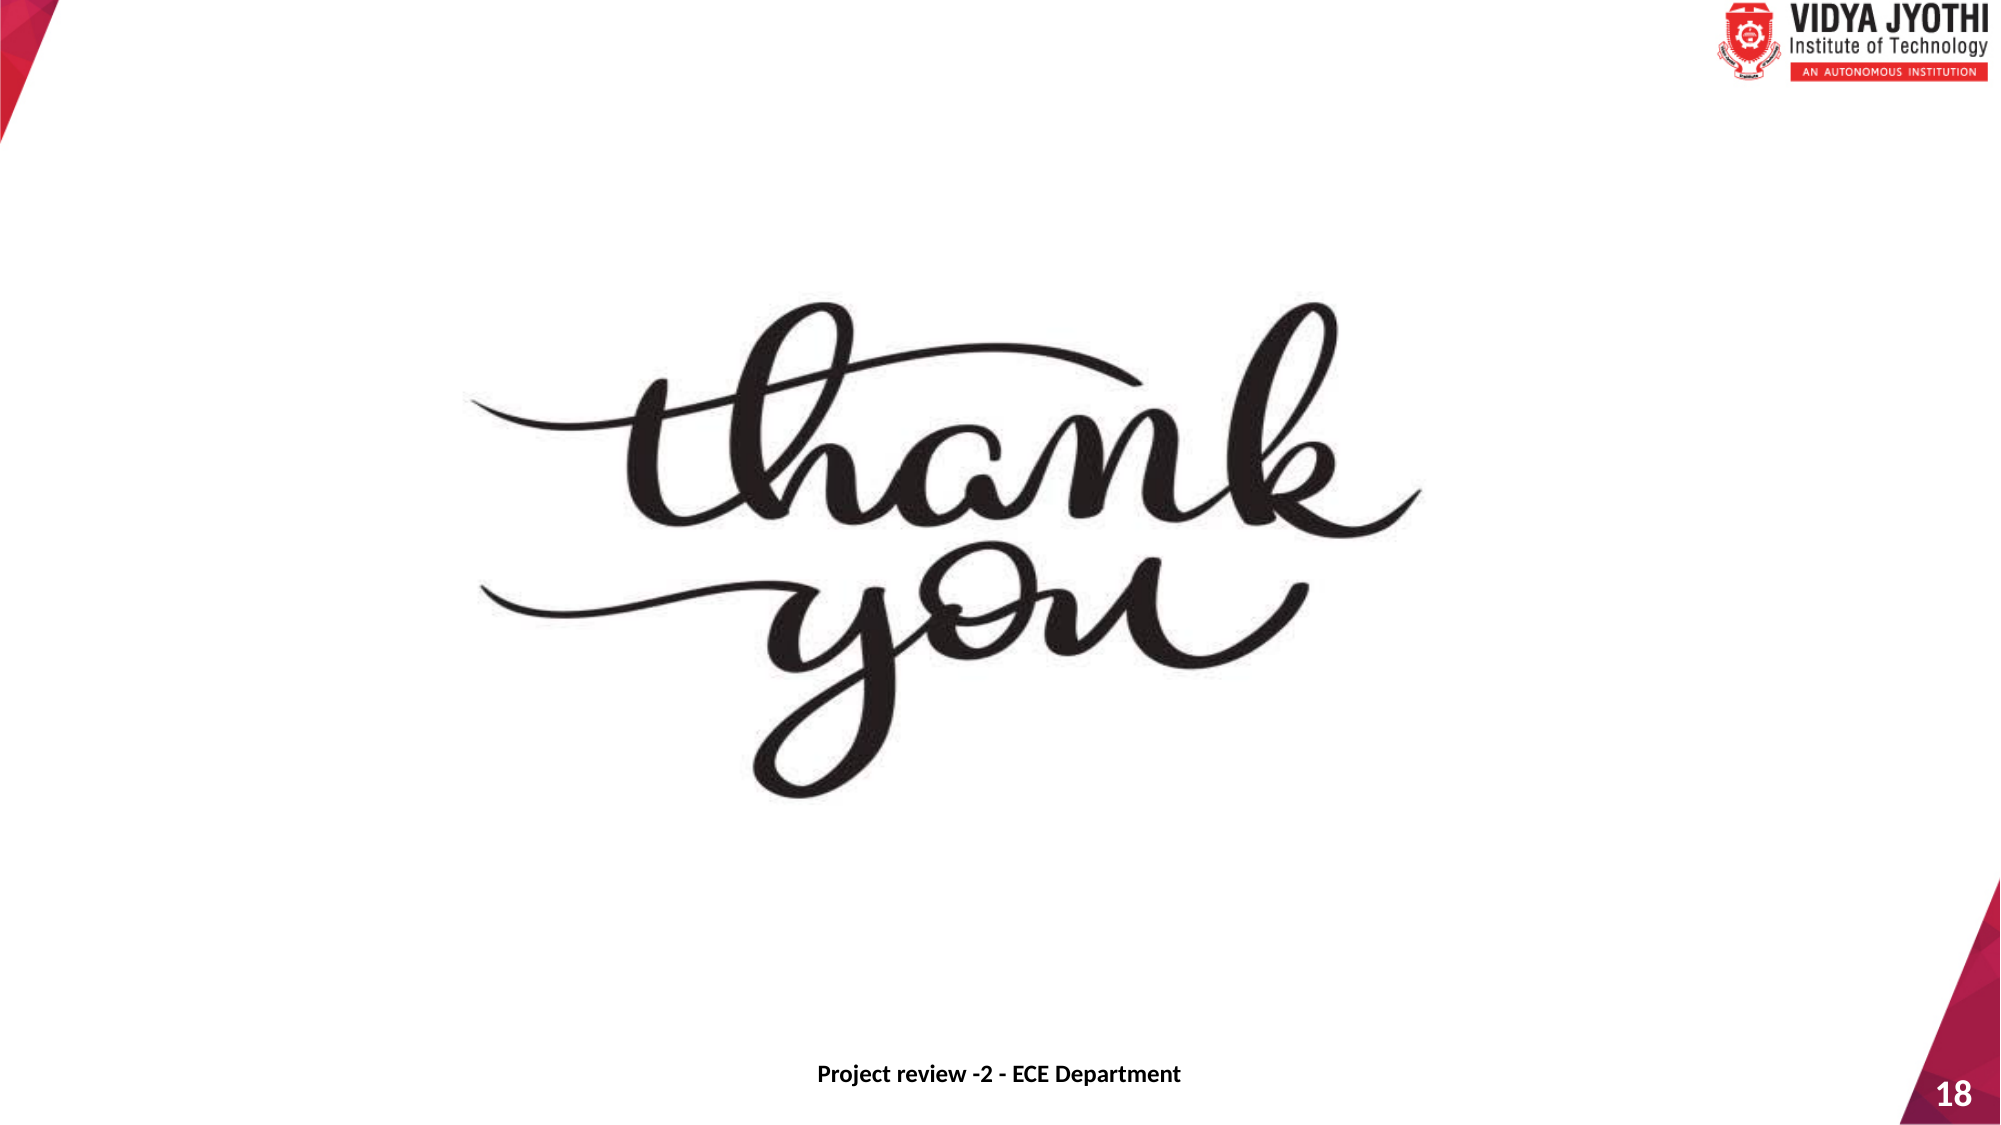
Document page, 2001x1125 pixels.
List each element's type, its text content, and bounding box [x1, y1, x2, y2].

slide_number 18 [1520, 1061, 1988, 1122]
picture [0, 0, 2000, 1125]
footer Project review -2 - ECE Department [683, 1042, 1317, 1103]
